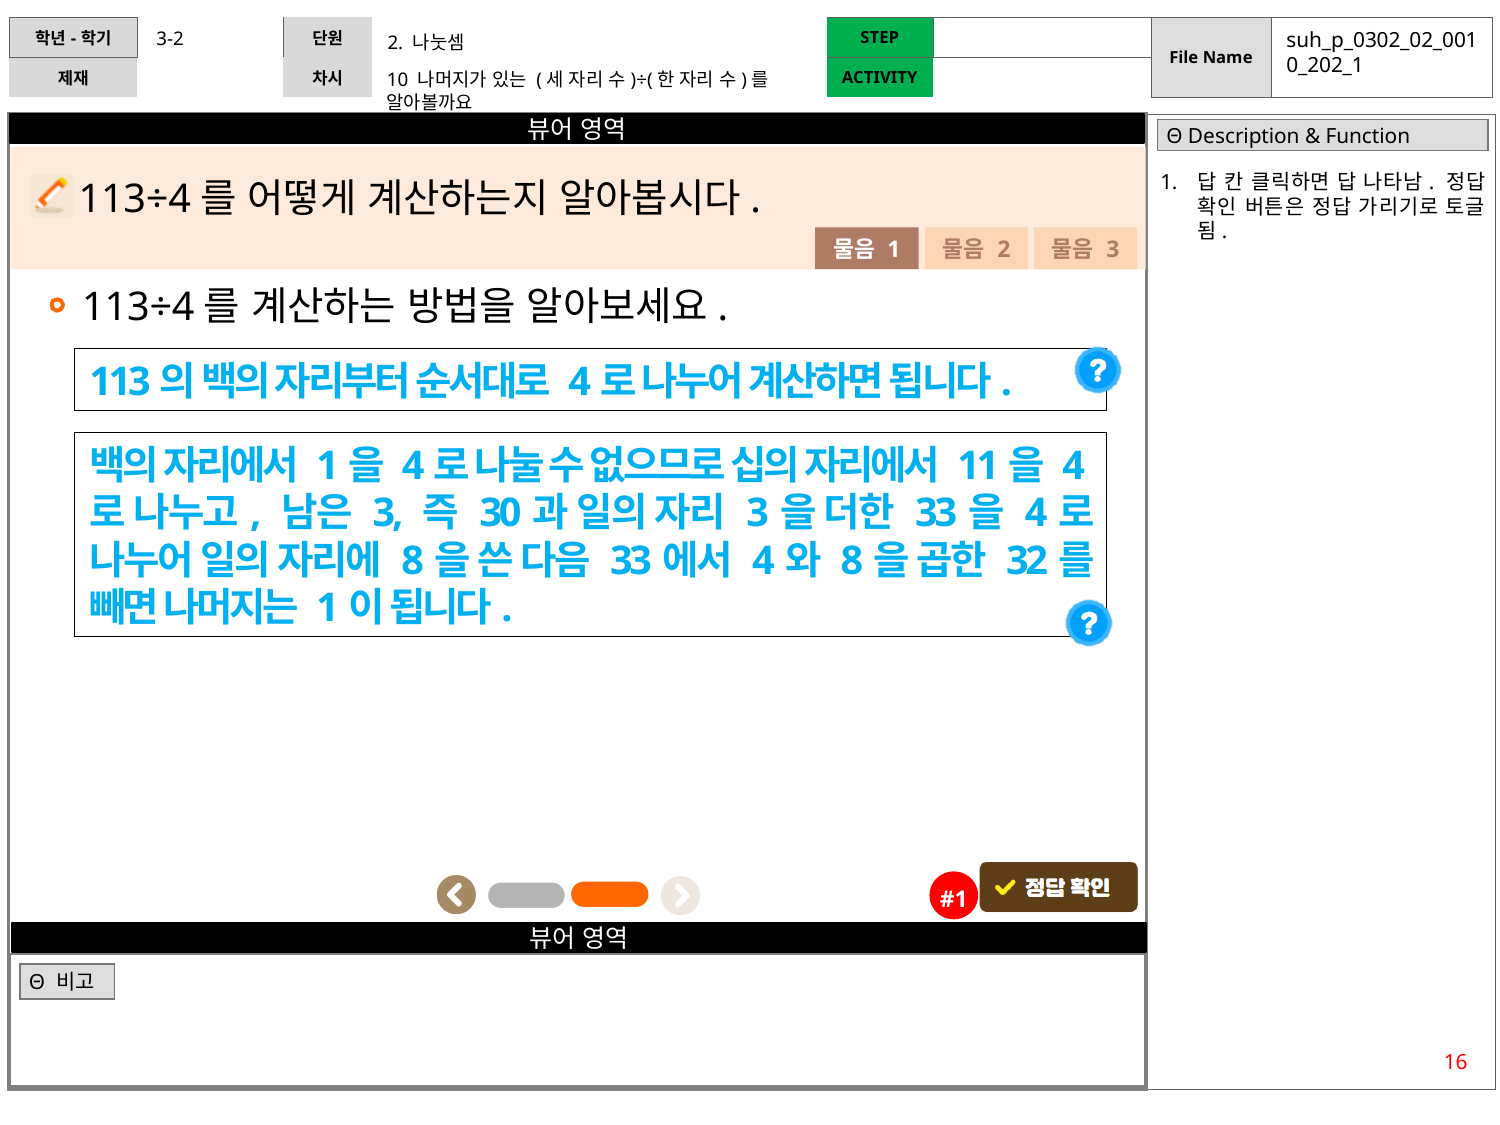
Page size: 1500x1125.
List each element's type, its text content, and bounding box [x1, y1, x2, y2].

text_box 3-2 [141, 18, 284, 55]
text_box 113÷4를 계산하는 방법을 알아보세요. [67, 273, 1105, 336]
text_box 113의 백의 자리부터 순서대로 4로 나누어 계산하면 됩니다. [74, 348, 1107, 411]
text_box 백의 자리에서 1을 4로 나눌 수 없으므로 십의 자리에서 11을 4로 나누고, 남은 3, 즉 30과 일의 자리 3을 더한 33을 4로 나누어 일의 자리에 8을 쓴 다음 33에서 4와 8을 곱한 32를 빼면 나머지는 1이 됩니다. [74, 432, 1107, 637]
text_box 10 나머지가 있는 (세 자리 수)÷(한 자리 수)를 알아볼까요 [372, 60, 821, 96]
table_header Θ Description & Function [1158, 120, 1487, 150]
text_box #1 [927, 869, 972, 922]
picture [31, 173, 73, 218]
picture [1058, 593, 1119, 653]
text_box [814, 227, 1138, 270]
picture [46, 293, 67, 315]
picture [977, 859, 1141, 913]
text_box 2. 나눗셈 [372, 23, 828, 48]
picture [1068, 341, 1128, 401]
text_box 113÷4를 어떻게 계산하는지 알아봅시다. [63, 165, 947, 228]
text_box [433, 872, 703, 917]
text_box suh_p_0302_02_0010_202_1 [1271, 18, 1500, 84]
text_box [1145, 251, 1500, 326]
text_box [9, 145, 1148, 272]
text_box 답 칸 클릭하면 답 나타남. 정답 확인 버튼은 정답 가리기로 토글 됨. [1145, 160, 1500, 251]
